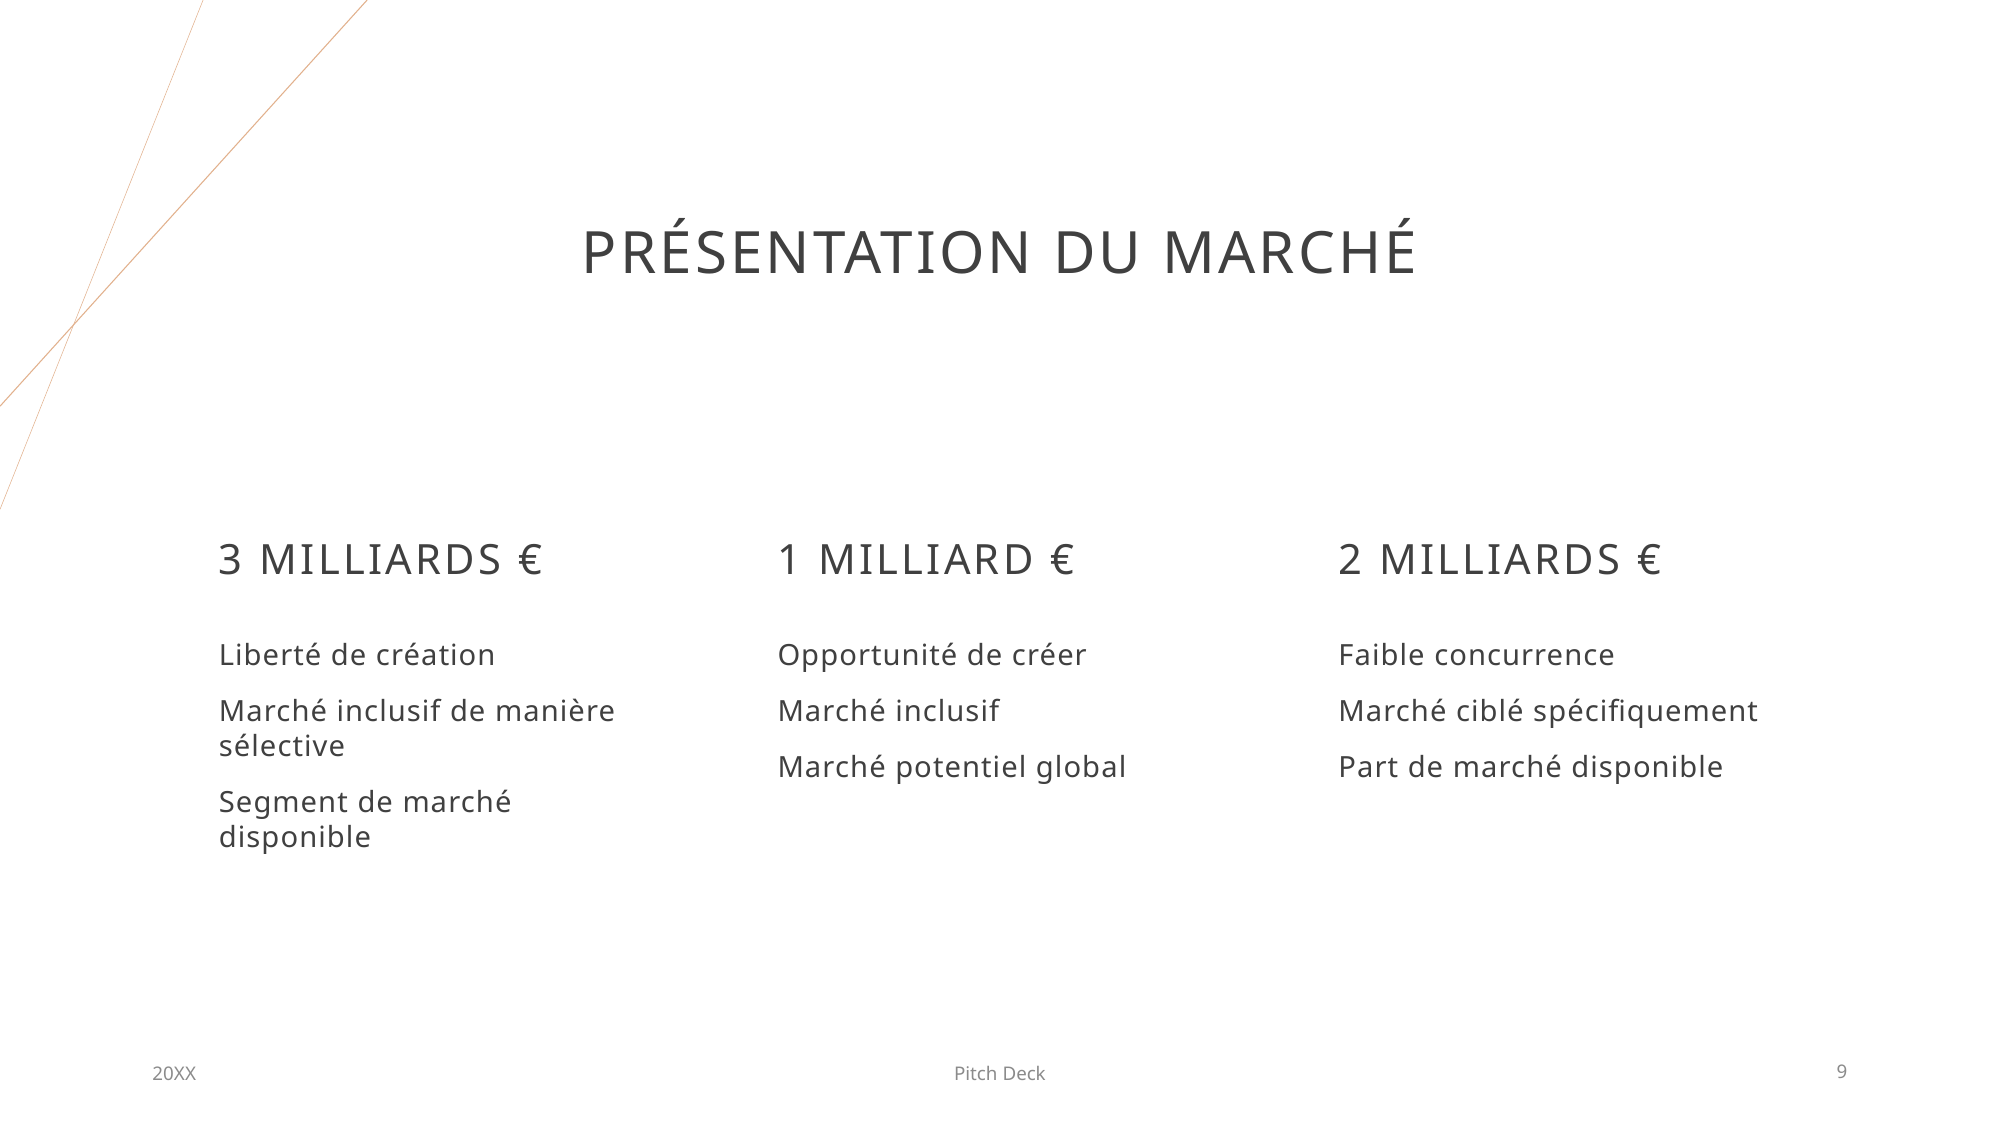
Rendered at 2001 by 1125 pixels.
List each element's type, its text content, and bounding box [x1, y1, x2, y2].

list 1 milliard € [762, 455, 1238, 591]
list Opportunité de créer Marché inclusif Marché potentiel global [762, 629, 1238, 957]
list 2 milliards € [1323, 455, 1797, 591]
footer Pitch Deck [662, 1042, 1338, 1103]
list Faible concurrence Marché ciblé spécifiquement Part de marché disponible [1323, 629, 1797, 957]
list Liberté de création Marché inclusif de manière sélective Segment de marché disponible [203, 629, 677, 957]
list 3 milliards € [203, 455, 677, 591]
title PRÉSENTATION DU MARCHÉ [309, 146, 1691, 364]
slide_number 20XX [137, 1042, 588, 1103]
slide_number 9 [1412, 1042, 1863, 1103]
